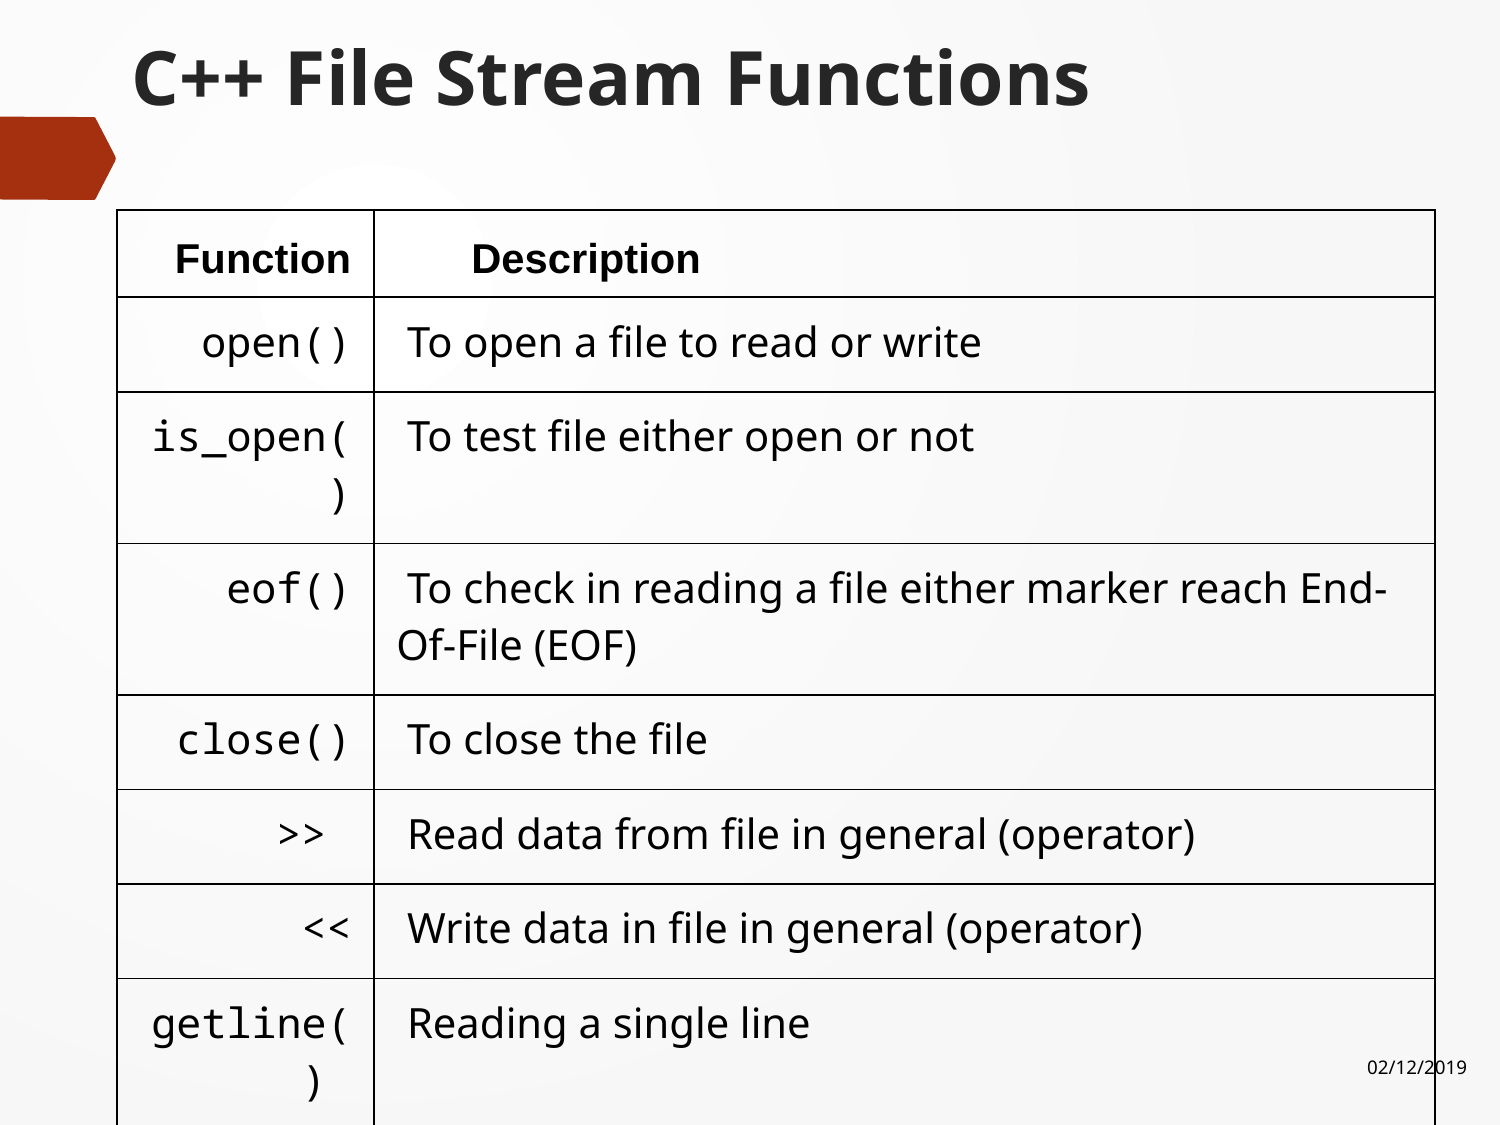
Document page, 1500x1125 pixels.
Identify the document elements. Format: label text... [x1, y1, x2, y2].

table_header Function [118, 211, 373, 296]
table_cell To test file either open or not [375, 393, 1434, 543]
table_cell Write data in file in general (operator) [375, 885, 1434, 978]
table_cell << [118, 885, 373, 978]
table_cell To close the file [375, 696, 1434, 789]
table_cell eof() [118, 544, 373, 694]
table_cell Reading a single line [375, 979, 1434, 1125]
table_cell To check in reading a file either marker reach End-Of-File (EOF) [375, 544, 1434, 694]
table_cell open() [118, 298, 373, 391]
table_header Description [375, 211, 1434, 296]
table_cell Read data from file in general (operator) [375, 790, 1434, 883]
table_cell To open a file to read or write [375, 298, 1434, 391]
table_cell close() [118, 696, 373, 789]
table_cell is_open() [118, 393, 373, 543]
table_cell >> [118, 790, 373, 883]
table_cell getline() [118, 979, 373, 1125]
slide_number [1260, 1037, 1483, 1098]
title C++ File Stream Functions [116, 23, 1483, 158]
